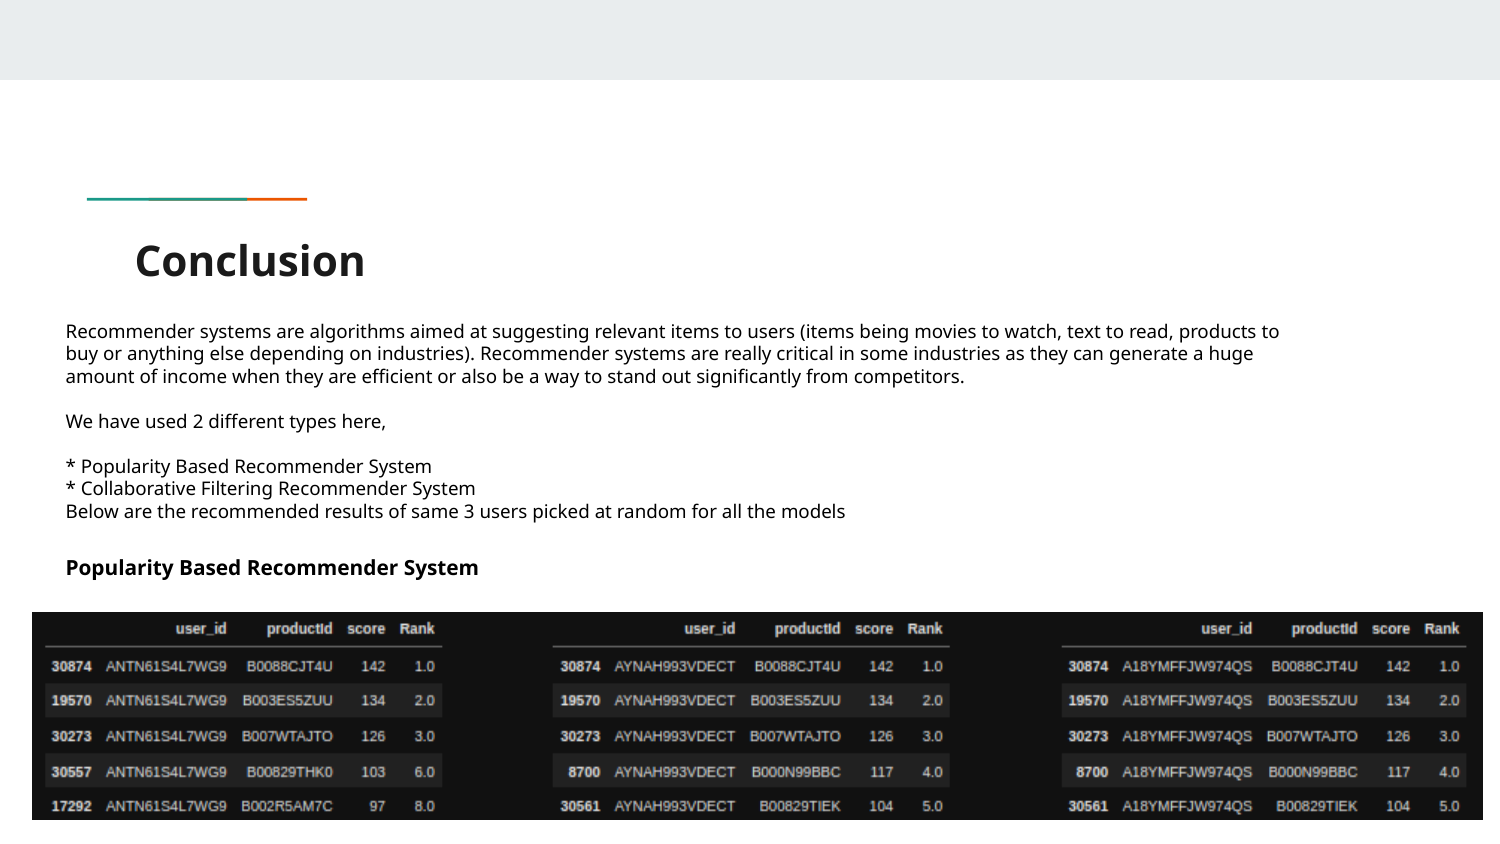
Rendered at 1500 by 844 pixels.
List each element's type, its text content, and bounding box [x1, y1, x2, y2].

picture [32, 611, 1483, 820]
text_box Popularity Based Recommender System [50, 539, 910, 589]
title Conclusion [119, 216, 1381, 305]
text_box Recommender systems are algorithms aimed at suggesting relevant items to users (items being movies to watch, text to read, products to buy or anything else depending on industries). Recommender systems are really critical in some industries as they can generate a huge amount of income when they are efficient or also be a way to stand out significantly from competitors. We have used 2 different types here, * Popularity Based Recommender System * Collaborative Filtering Recommender System Below are the recommended results of same 3 users picked at random for all the models [50, 304, 1312, 560]
